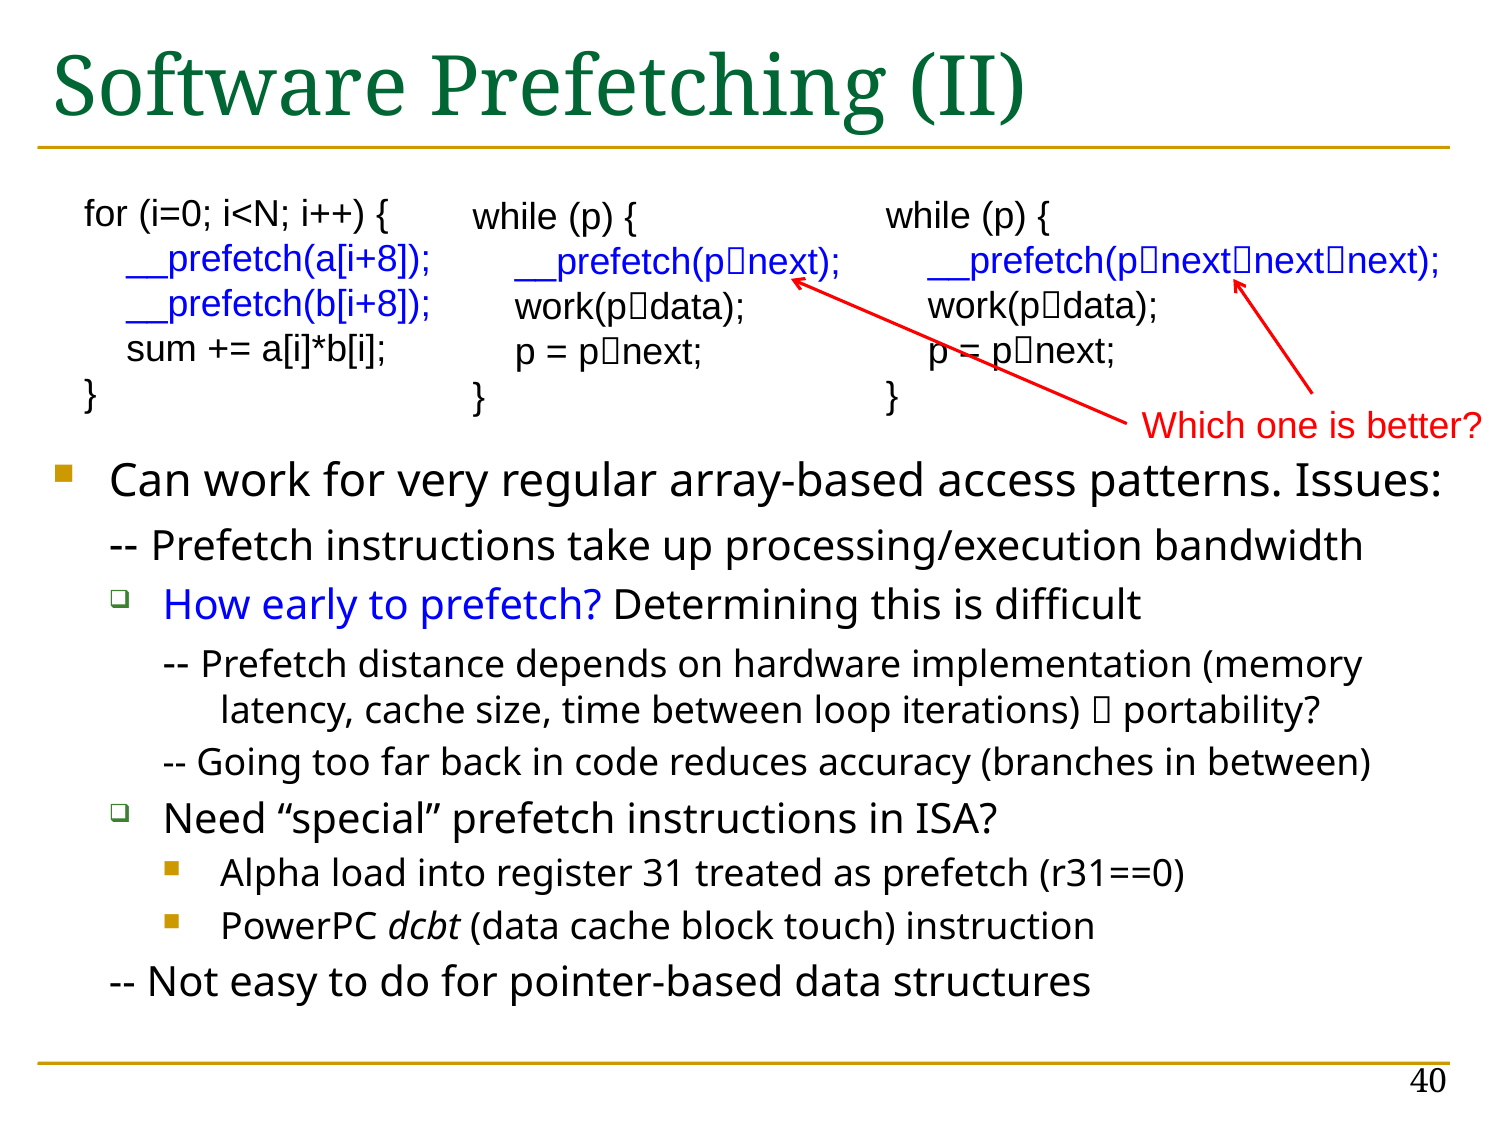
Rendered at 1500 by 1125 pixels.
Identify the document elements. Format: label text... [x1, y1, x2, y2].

text_box while (p) { __prefetch(pnextnextnext); work(pdata); p = pnext; } [871, 183, 1500, 423]
text_box Which one is better? [1126, 393, 1498, 454]
text_box while (p) { __prefetch(pnext); work(pdata); p = pnext; } [458, 184, 871, 425]
title Software Prefetching (II) [37, 24, 1450, 163]
slide_number 40 [1111, 1036, 1462, 1112]
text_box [790, 278, 1125, 425]
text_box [1215, 296, 1331, 376]
list Can work for very regular array-based access patterns. Issues: -- Prefetch instructions take up processing/execution bandwidth How early to prefetch? Determining this is difficult -- Prefetch distance depends on hardware implementation (memory latency, cache size, time between loop iterations)  portability? -- Going too far back in code reduces accuracy (branches in between) Need “special” prefetch instructions in ISA? Alpha load into register 31 treated as prefetch (r31==0) PowerPC dcbt (data cache block touch) instruction -- Not easy to do for pointer-based data structures [37, 163, 1500, 1016]
text_box for (i=0; i<N; i++) { __prefetch(a[i+8]); __prefetch(b[i+8]); sum += a[i]*b[i]; } [69, 181, 455, 422]
